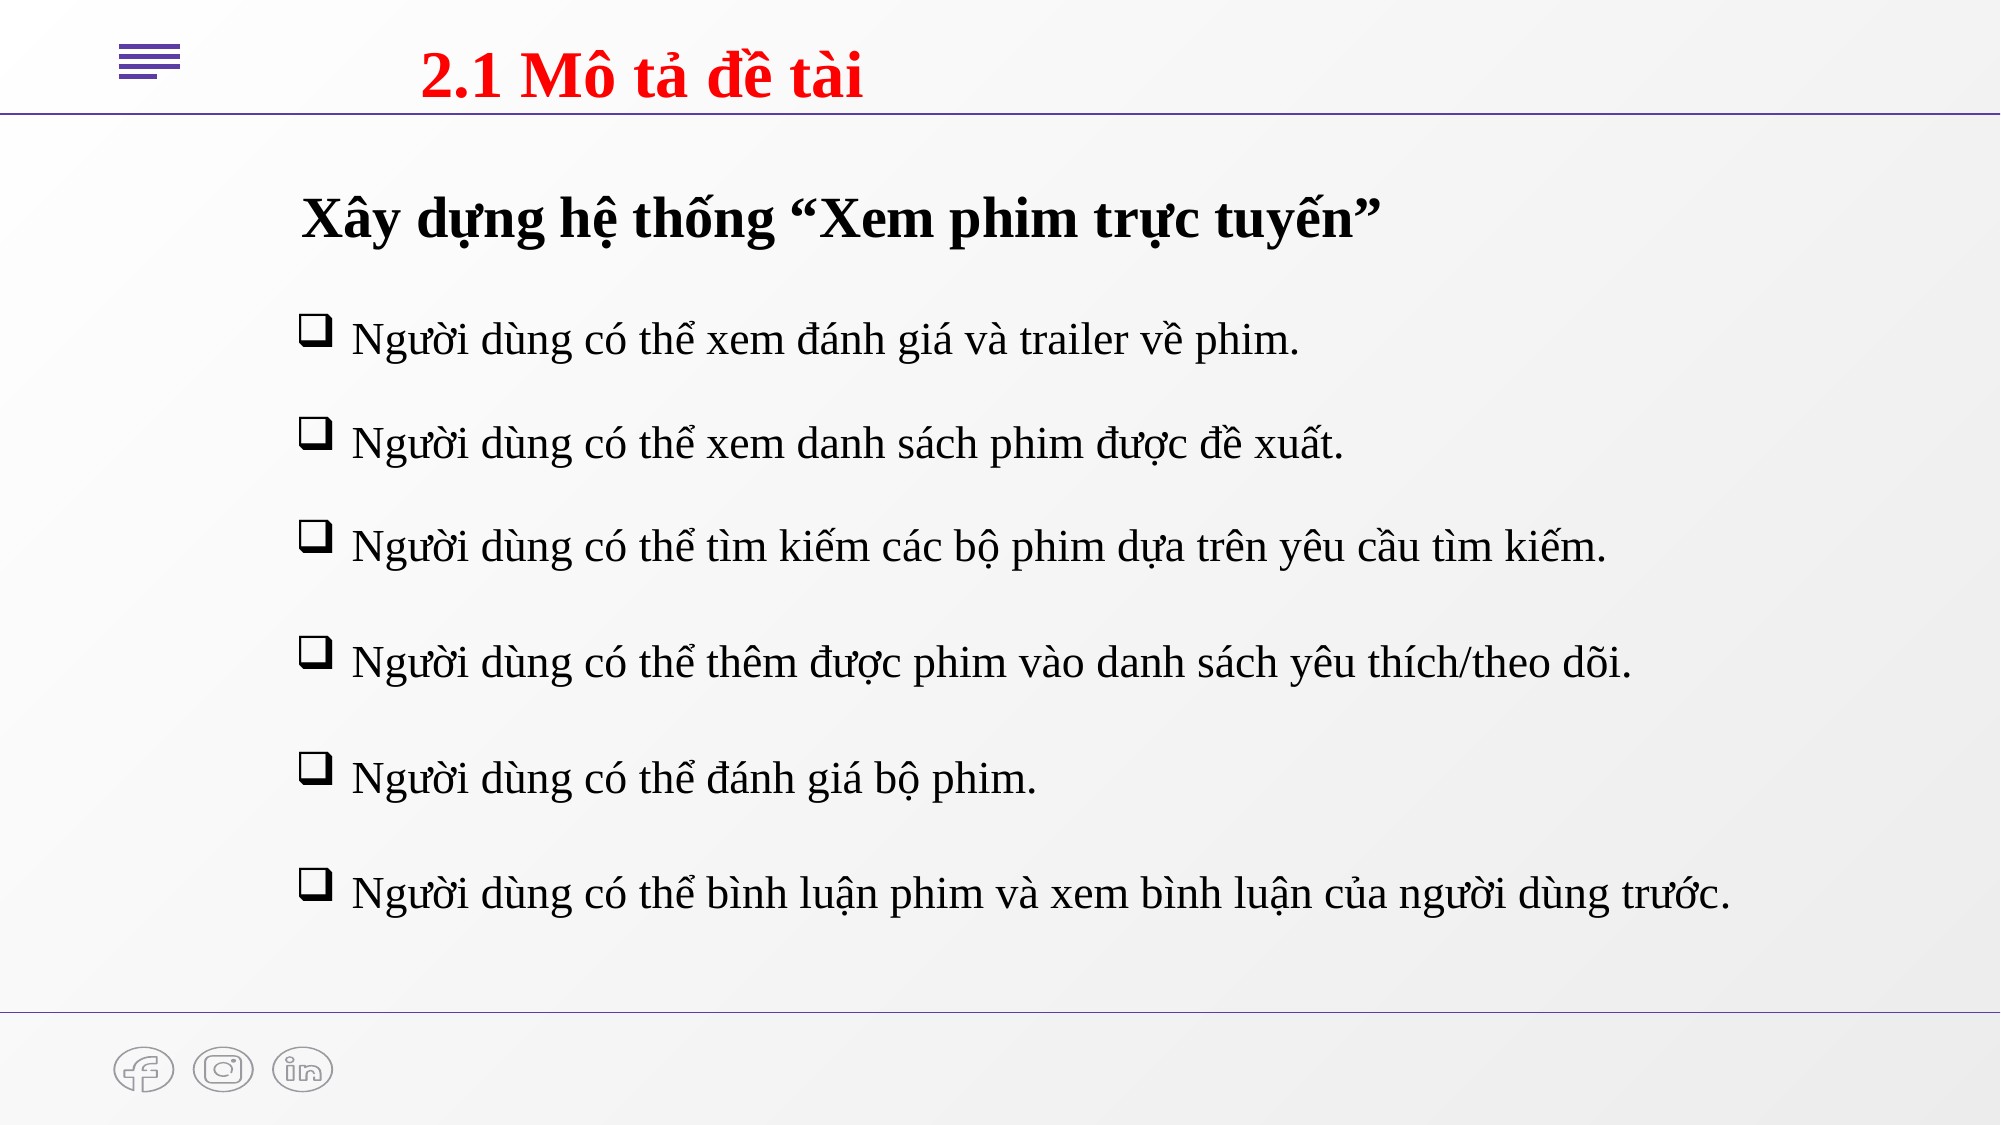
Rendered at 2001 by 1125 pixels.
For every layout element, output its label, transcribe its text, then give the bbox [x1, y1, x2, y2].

text_box Người dùng có thể xem đánh giá và trailer về phim. Người dùng có thể xem danh sách phim được đề xuất. Người dùng có thể tìm kiếm các bộ phim dựa trên yêu cầu tìm kiếm. Người dùng có thể thêm được phim vào danh sách yêu thích/theo dõi. Người dùng có thể đánh giá bộ phim. Người dùng có thể bình luận phim và xem bình luận của người dùng trước. [280, 274, 1842, 926]
text_box Xây dựng hệ thống “Xem phim trực tuyến” [286, 150, 1400, 257]
text_box 2.1 Mô tả đề tài [405, 0, 880, 119]
